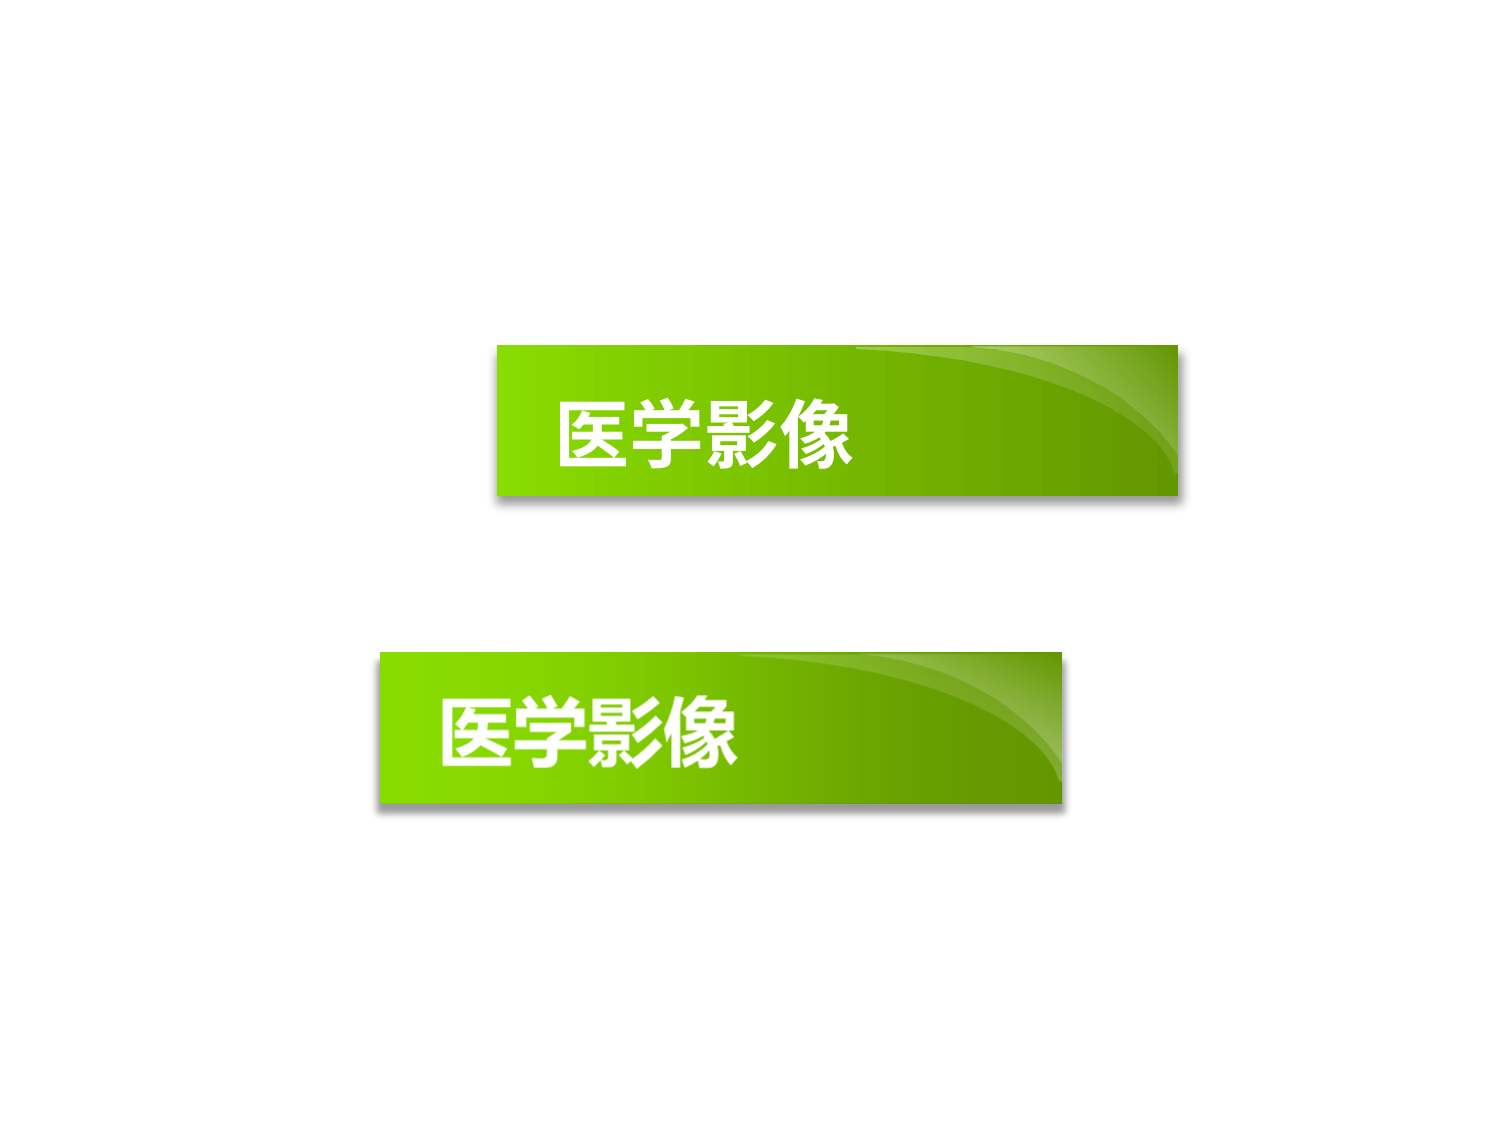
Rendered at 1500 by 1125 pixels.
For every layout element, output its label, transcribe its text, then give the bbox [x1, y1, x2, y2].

text_box [497, 345, 1178, 496]
text_box [856, 347, 1178, 473]
text_box 医学影像 [539, 361, 871, 485]
picture [365, 649, 1076, 826]
